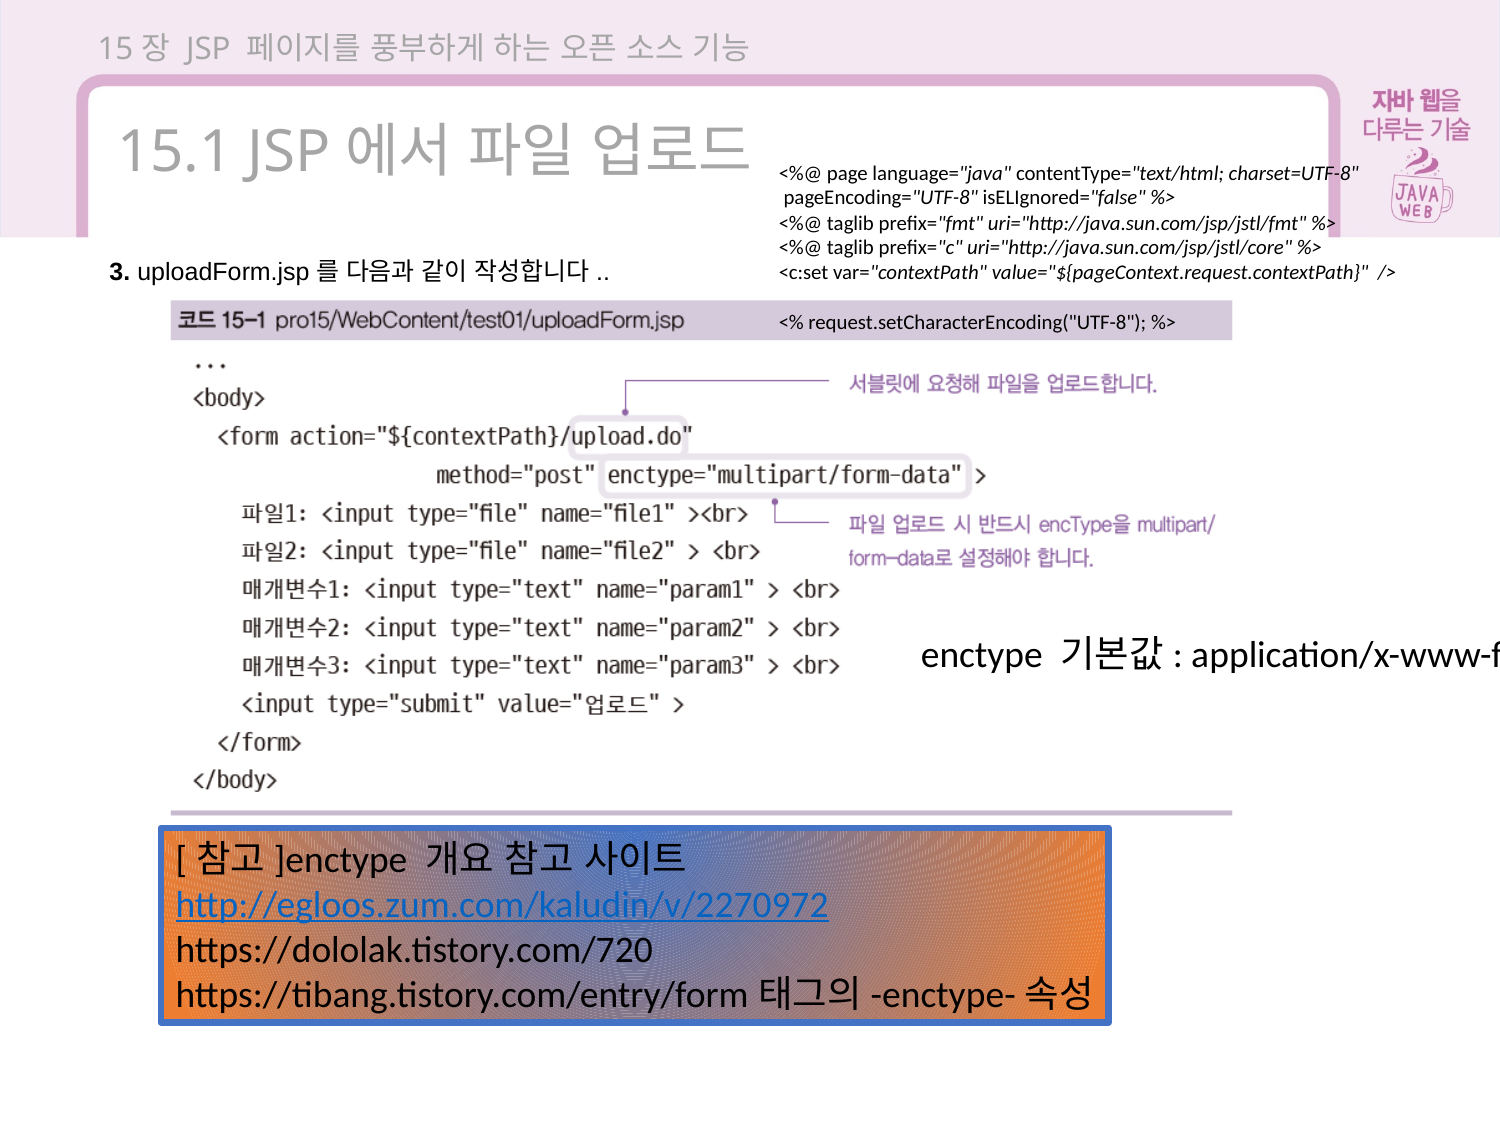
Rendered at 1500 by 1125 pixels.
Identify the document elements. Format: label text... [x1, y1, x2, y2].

picture [0, 0, 1500, 1125]
text_box enctype 기본값: application/x-www-form-urlencoded [1246, 622, 1500, 773]
text_box 15장 JSP 페이지를 풍부하게 하는 오픈 소스 기능 [82, 0, 1133, 74]
text_box 3. uploadForm.jsp를 다음과 같이 작성합니다.. [94, 247, 764, 293]
text_box <%@ page language="java" contentType="text/html; charset=UTF-8" pageEncoding="UTF-8" isELIgnored="false" %> <%@ taglib prefix="fmt" uri="http://java.sun.com/jsp/jstl/fmt" %> <%@ taglib prefix="c" uri="http://java.sun.com/jsp/jstl/core" %> <c:set var="contextPath" value="${pageContext.request.contextPath}" /> <% request.setCharacterEncoding("UTF-8"); %> [764, 151, 1412, 342]
text_box 15.1 JSP에서 파일 업로드 [82, 105, 787, 191]
text_box [참고]enctype 개요 참고 사이트 http://egloos.zum.com/kaludin/v/2270972 https://dololak.tistory.com/720 https://tibang.tistory.com/entry/form태그의-enctype-속성 [160, 827, 1109, 1023]
